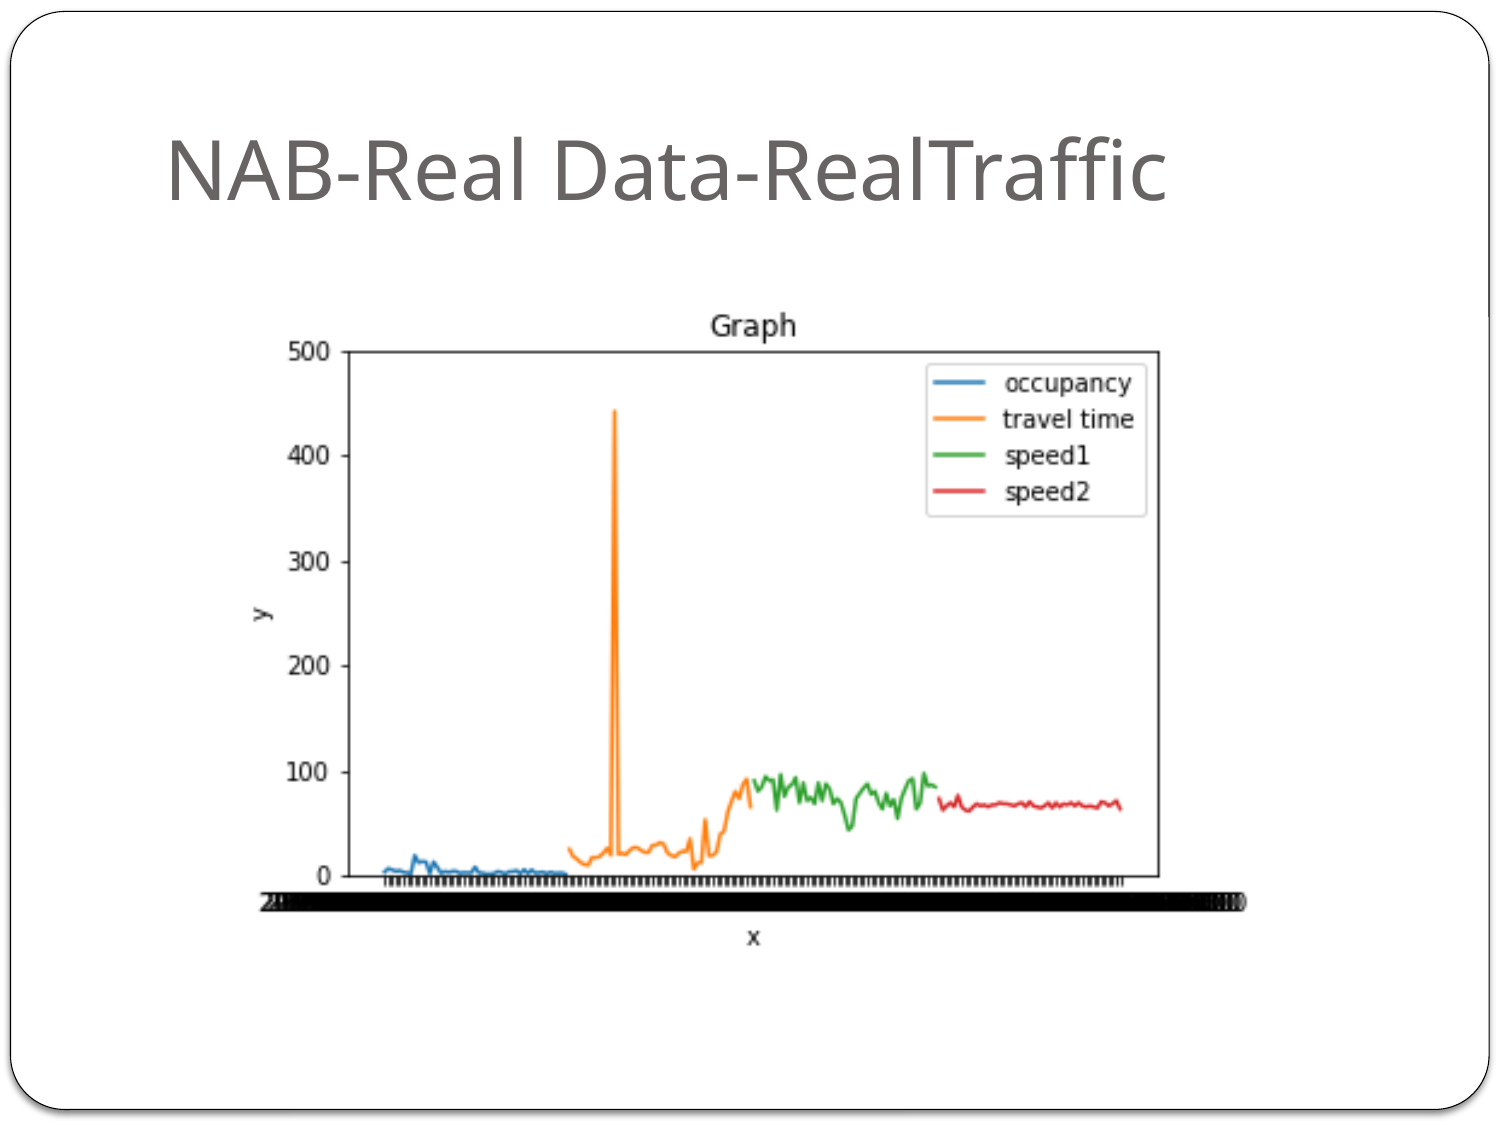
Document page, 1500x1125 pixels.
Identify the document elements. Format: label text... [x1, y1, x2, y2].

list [218, 266, 1262, 963]
title NAB-Real Data-RealTraffic [150, 45, 1425, 233]
